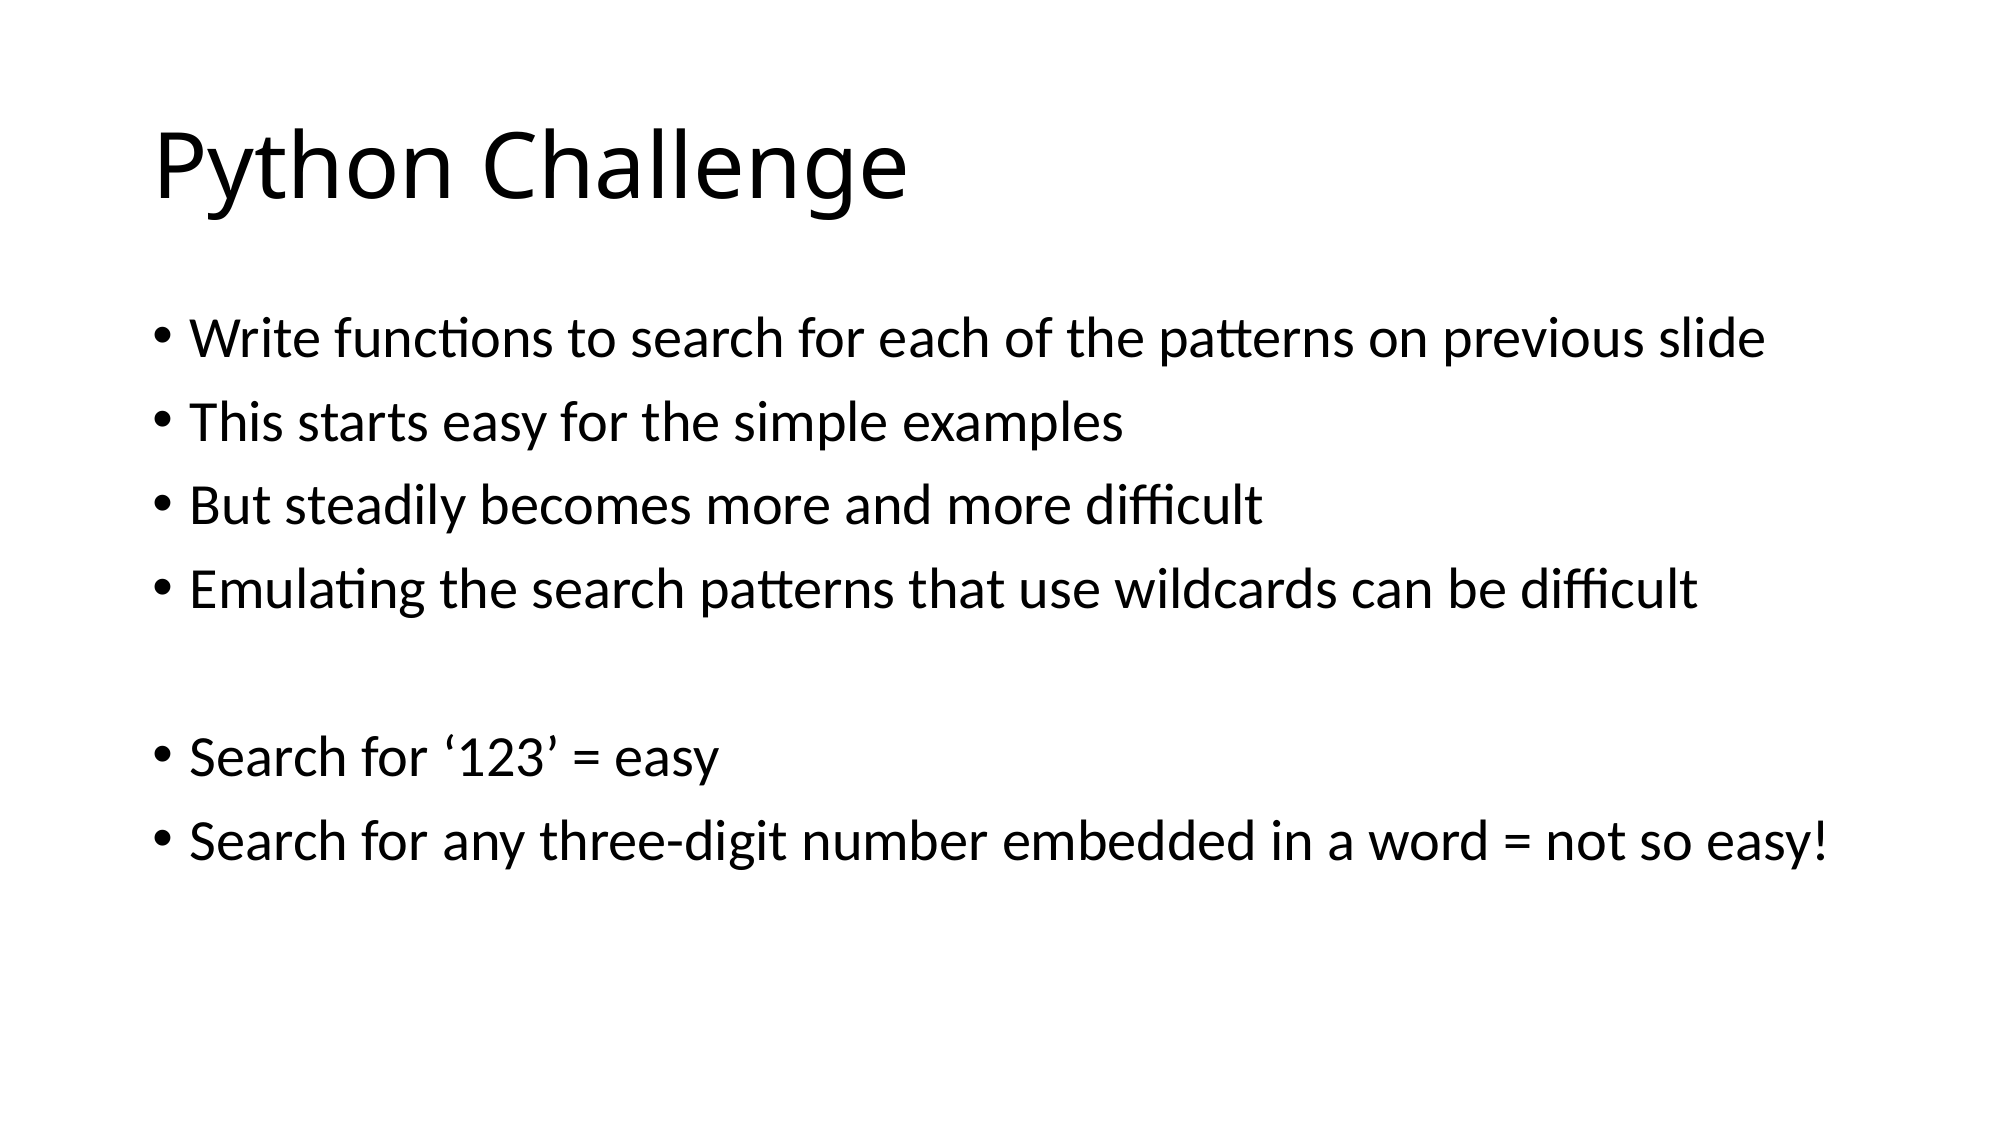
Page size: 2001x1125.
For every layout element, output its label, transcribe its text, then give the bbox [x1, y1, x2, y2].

title Python Challenge [137, 59, 1863, 278]
list Write functions to search for each of the patterns on previous slide This starts easy for the simple examples But steadily becomes more and more difficult Emulating the search patterns that use wildcards can be difficult Search for ‘123’ = easy Search for any three-digit number embedded in a word = not so easy! [137, 299, 1863, 1014]
